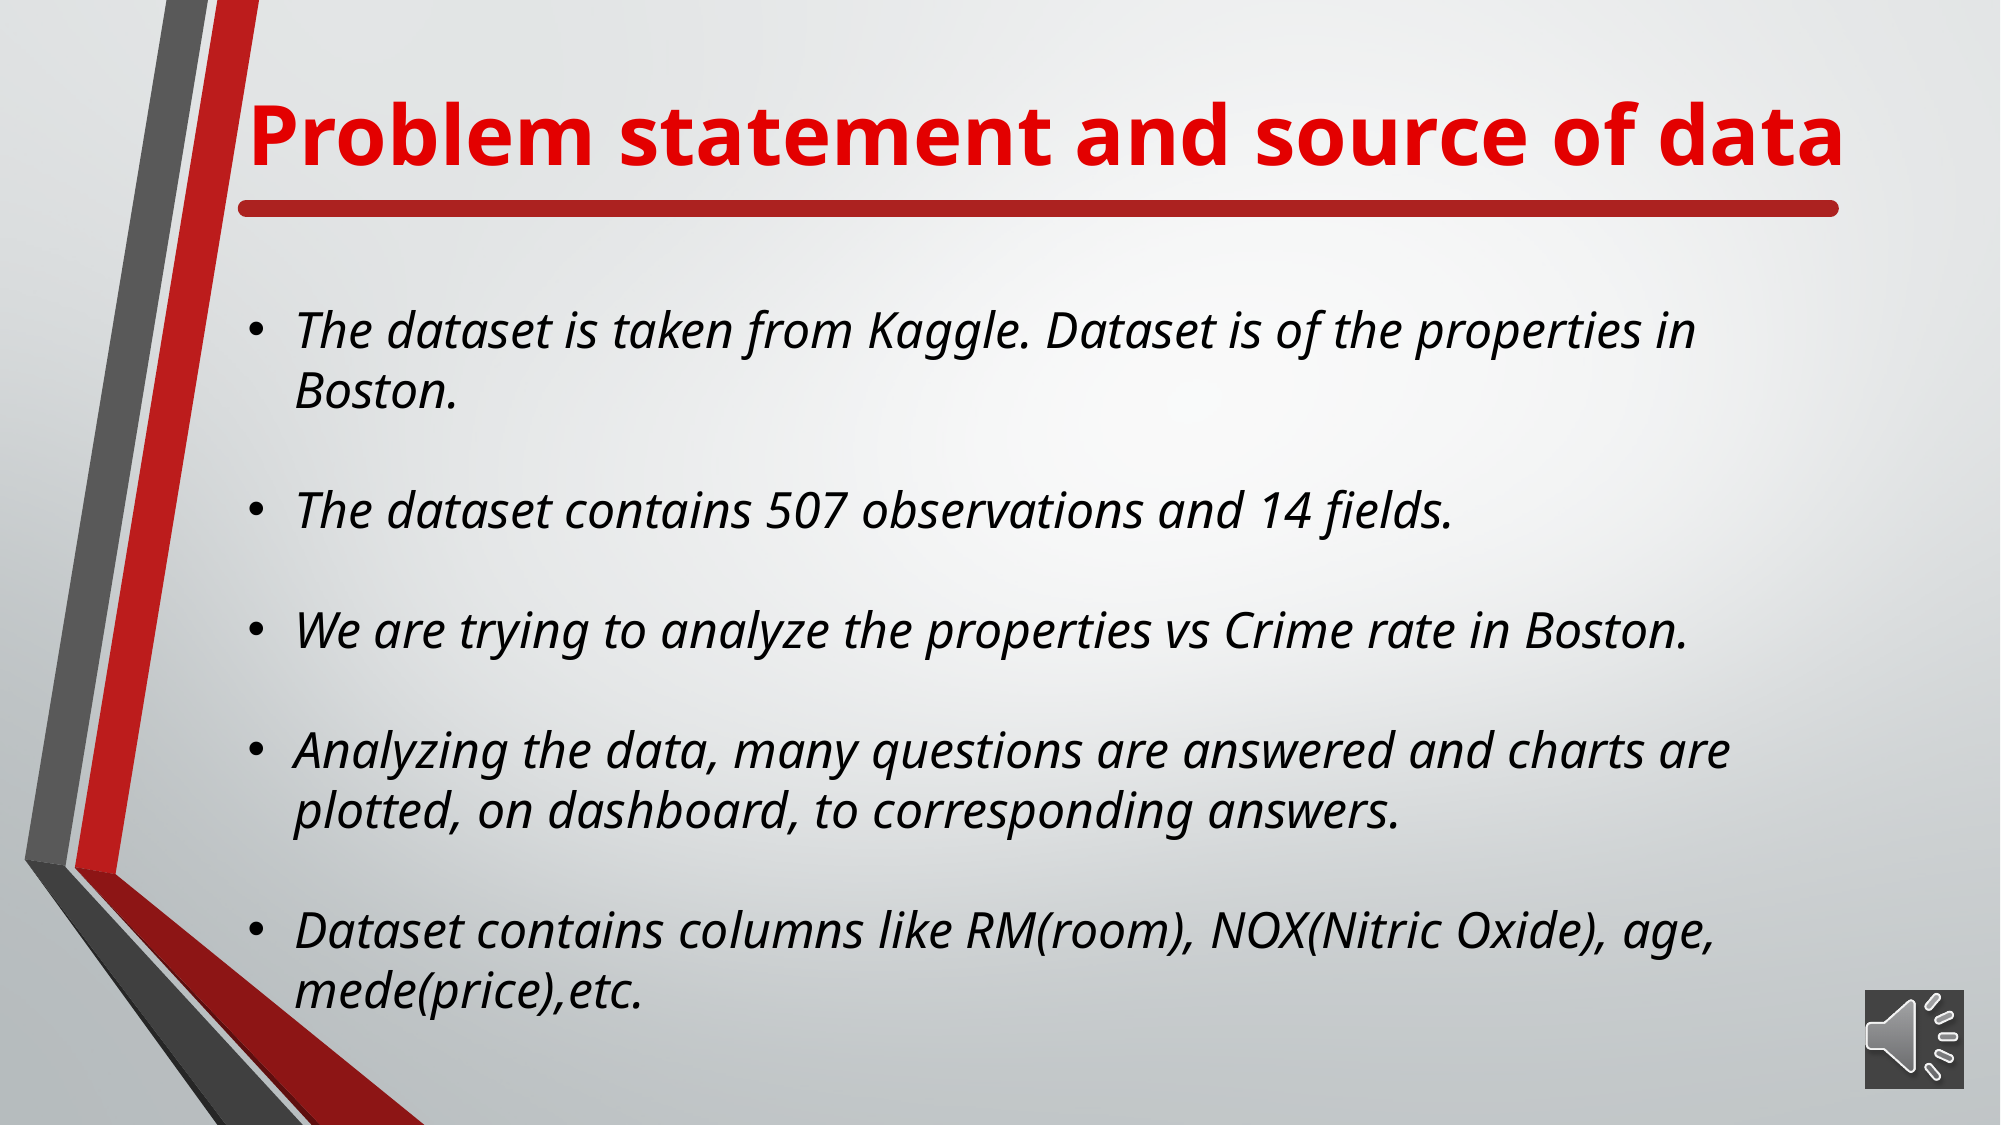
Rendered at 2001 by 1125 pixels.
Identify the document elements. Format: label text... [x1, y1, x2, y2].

text_box Problem statement and source of data [232, 75, 2000, 190]
text_box The dataset is taken from Kaggle. Dataset is of the properties in Boston. The dataset contains 507 observations and 14 fields. We are trying to analyze the properties vs Crime rate in Boston. Analyzing the data, many questions are answered and charts are plotted, on dashboard, to corresponding answers. Dataset contains columns like RM(room), NOX(Nitric Oxide), age, mede(price),etc. [232, 291, 1839, 1086]
picture [1864, 989, 1965, 1090]
